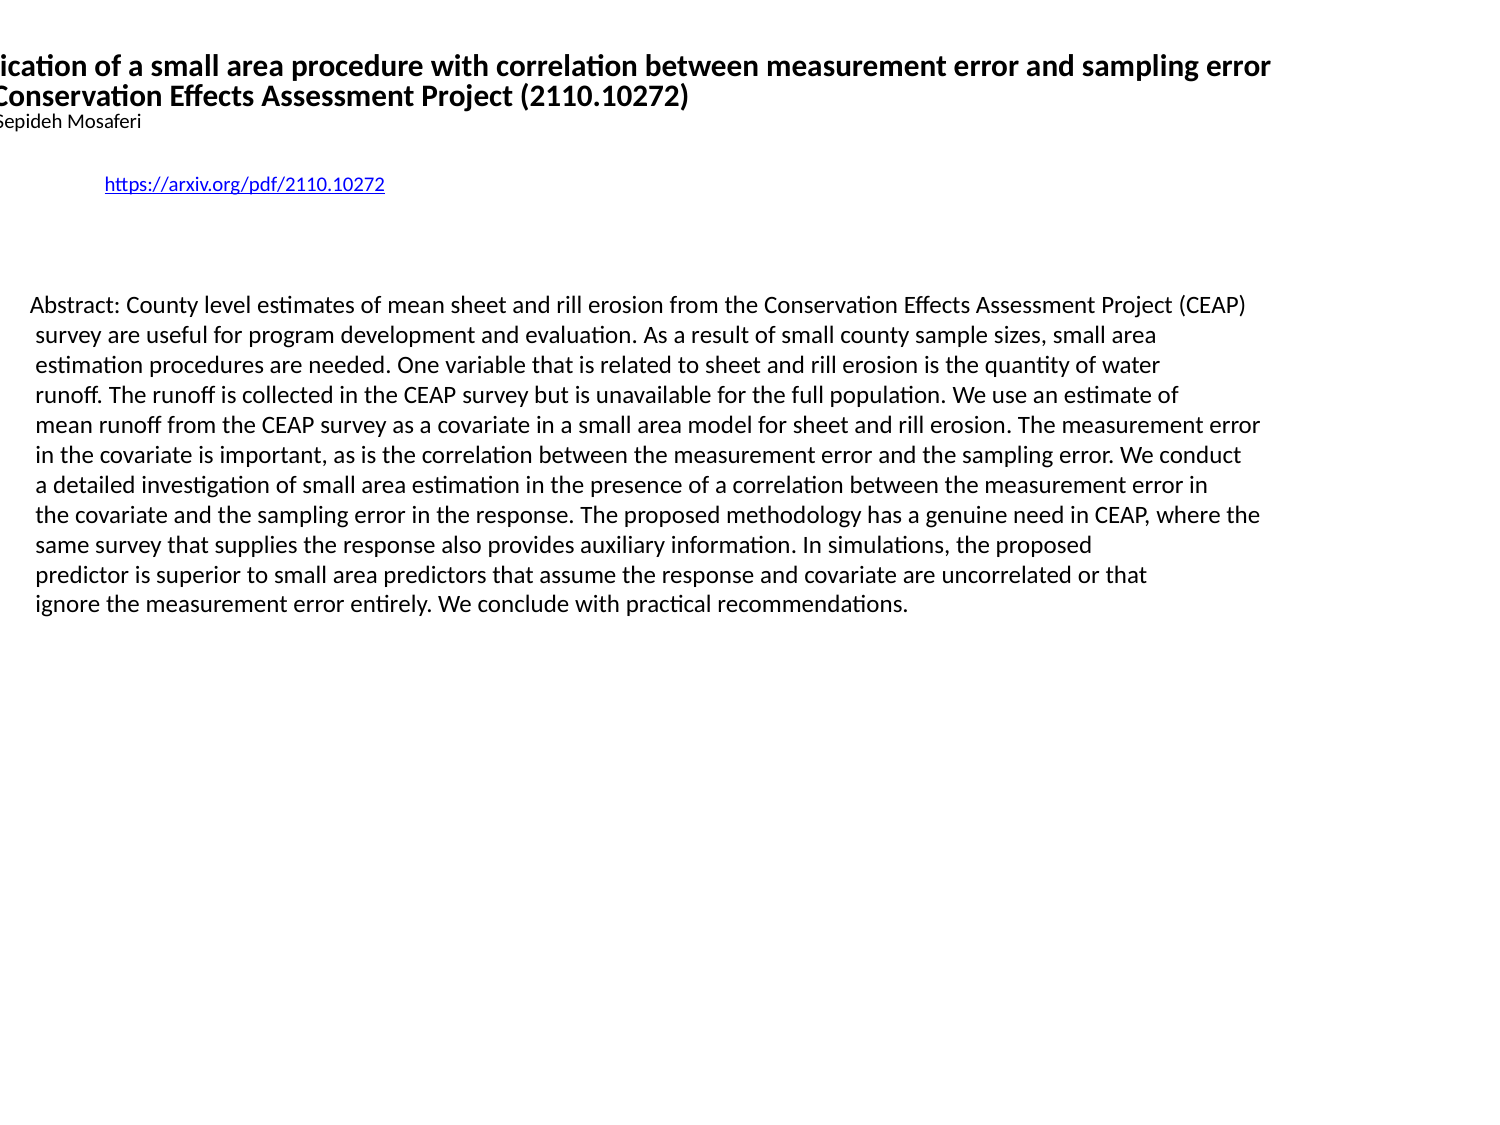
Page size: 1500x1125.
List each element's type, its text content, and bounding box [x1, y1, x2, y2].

text_box https://arxiv.org/pdf/2110.10272 [89, 118, 401, 203]
text_box An application of a small area procedure with correlation between measurement error and sampling error to the Conservation Effects Assessment Project (2110.10272) Emily Berg,Sepideh Mosaferi [0, 0, 1295, 140]
text_box Abstract: County level estimates of mean sheet and rill erosion from the Conservation Effects Assessment Project (CEAP) survey are useful for program development and evaluation. As a result of small county sample sizes, small area estimation procedures are needed. One variable that is related to sheet and rill erosion is the quantity of water runoff. The runoff is collected in the CEAP survey but is unavailable for the full population. We use an estimate of mean runoff from the CEAP survey as a covariate in a small area model for sheet and rill erosion. The measurement error in the covariate is important, as is the correlation between the measurement error and the sampling error. We conduct a detailed investigation of small area estimation in the presence of a correlation between the measurement error in the covariate and the sampling error in the response. The proposed methodology has a genuine need in CEAP, where the same survey that supplies the response also provides auxiliary information. In simulations, the proposed predictor is superior to small area predictors that assume the response and covariate are uncorrelated or that ignore the measurement error entirely. We conclude with practical recommendations. [15, 236, 1285, 681]
